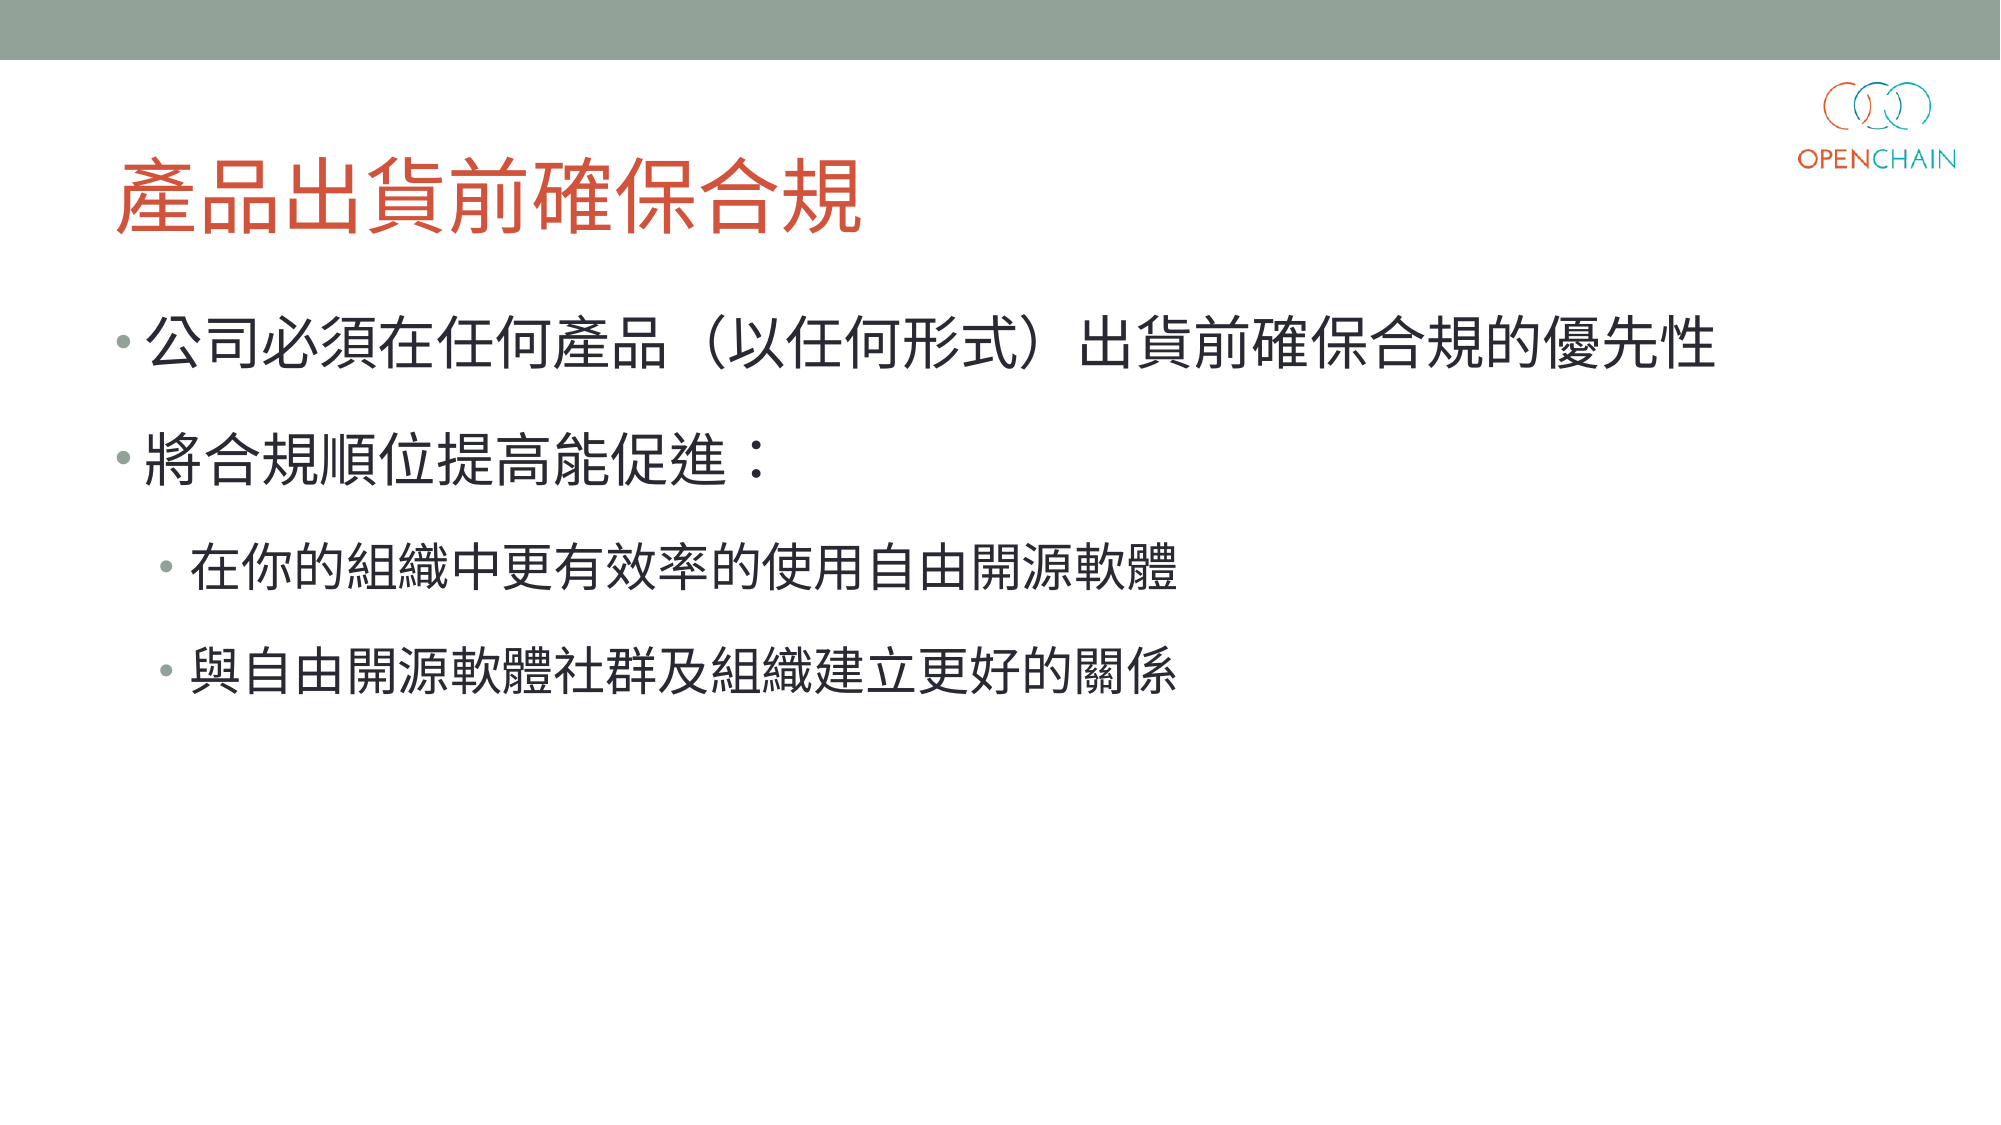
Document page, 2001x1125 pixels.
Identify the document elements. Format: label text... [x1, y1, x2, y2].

title 產品出貨前確保合規 [99, 87, 1900, 250]
picture [1798, 82, 1955, 169]
list 公司必須在任何產品（以任何形式）出貨前確保合規的優先性 將合規順位提高能促進： 在你的組織中更有效率的使用自由開源軟體 與自由開源軟體社群及組織建立更好的關係 [99, 263, 1900, 1064]
